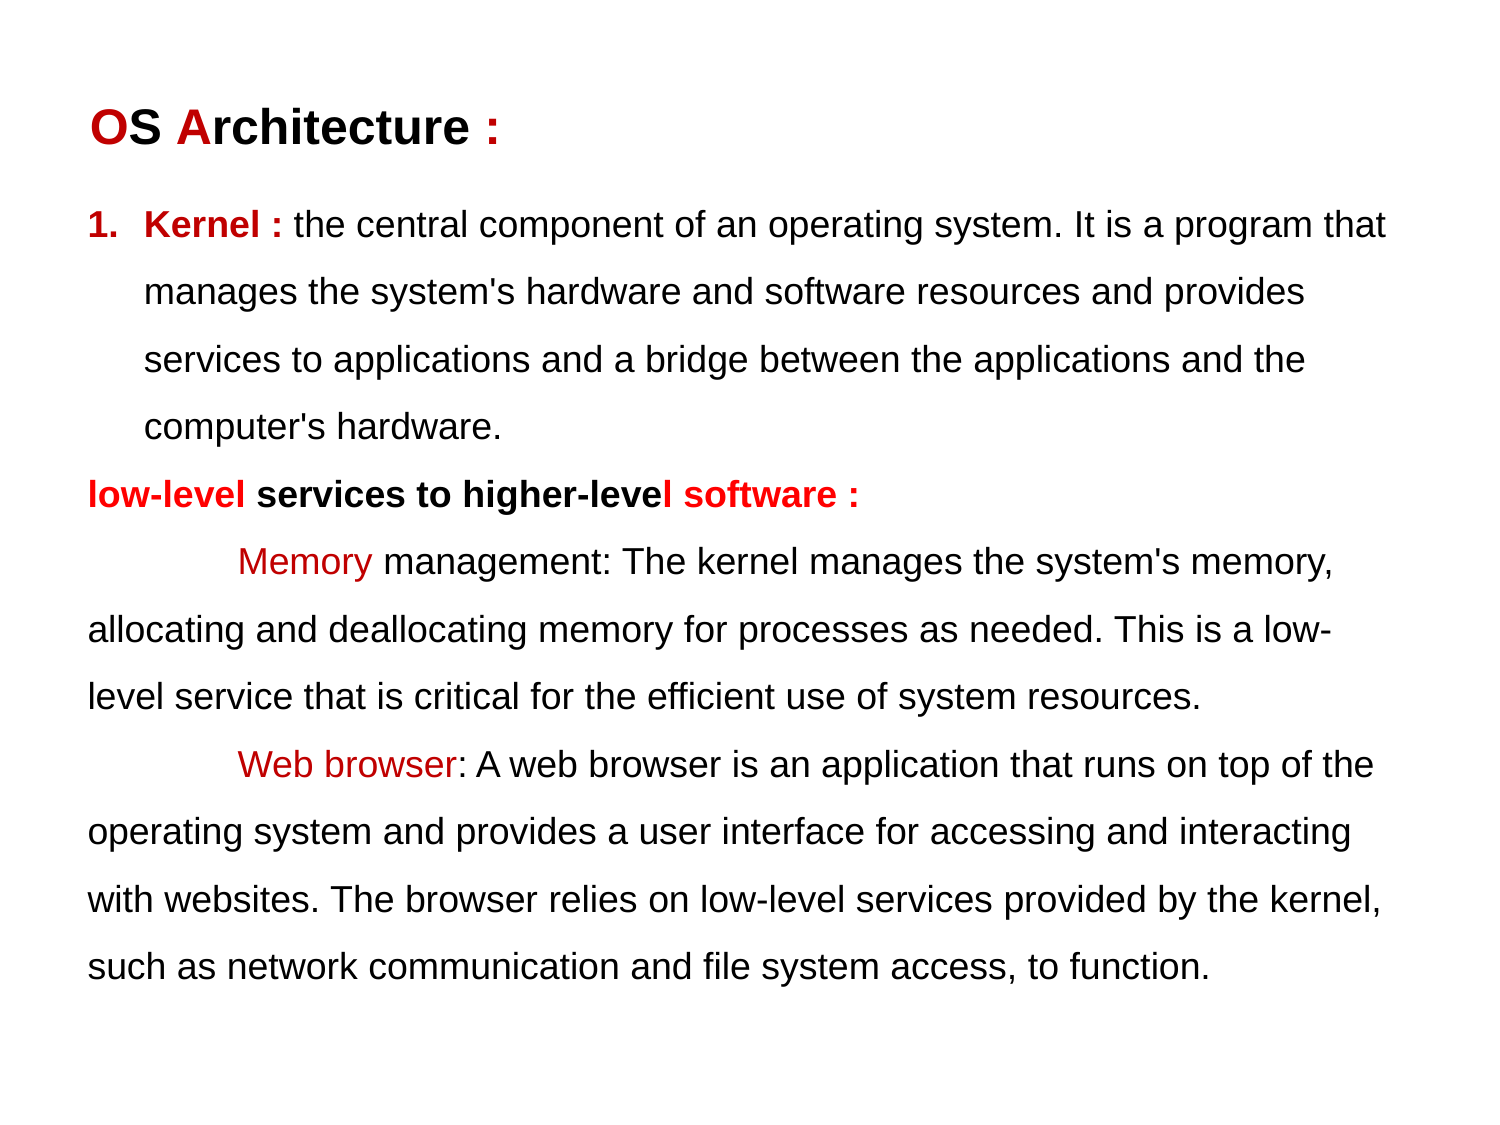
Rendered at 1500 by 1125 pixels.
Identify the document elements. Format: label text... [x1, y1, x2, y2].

text_box OS Architecture : [74, 87, 1425, 163]
text_box Kernel : the central component of an operating system. It is a program that manages the system's hardware and software resources and provides services to applications and a bridge between the applications and the computer's hardware. low-level services to higher-level software : Memory management: The kernel manages the system's memory, allocating and deallocating memory for processes as needed. This is a low-level service that is critical for the efficient use of system resources. Web browser: A web browser is an application that runs on top of the operating system and provides a user interface for accessing and interacting with websites. The browser relies on low-level services provided by the kernel, such as network communication and file system access, to function. [72, 169, 1423, 995]
